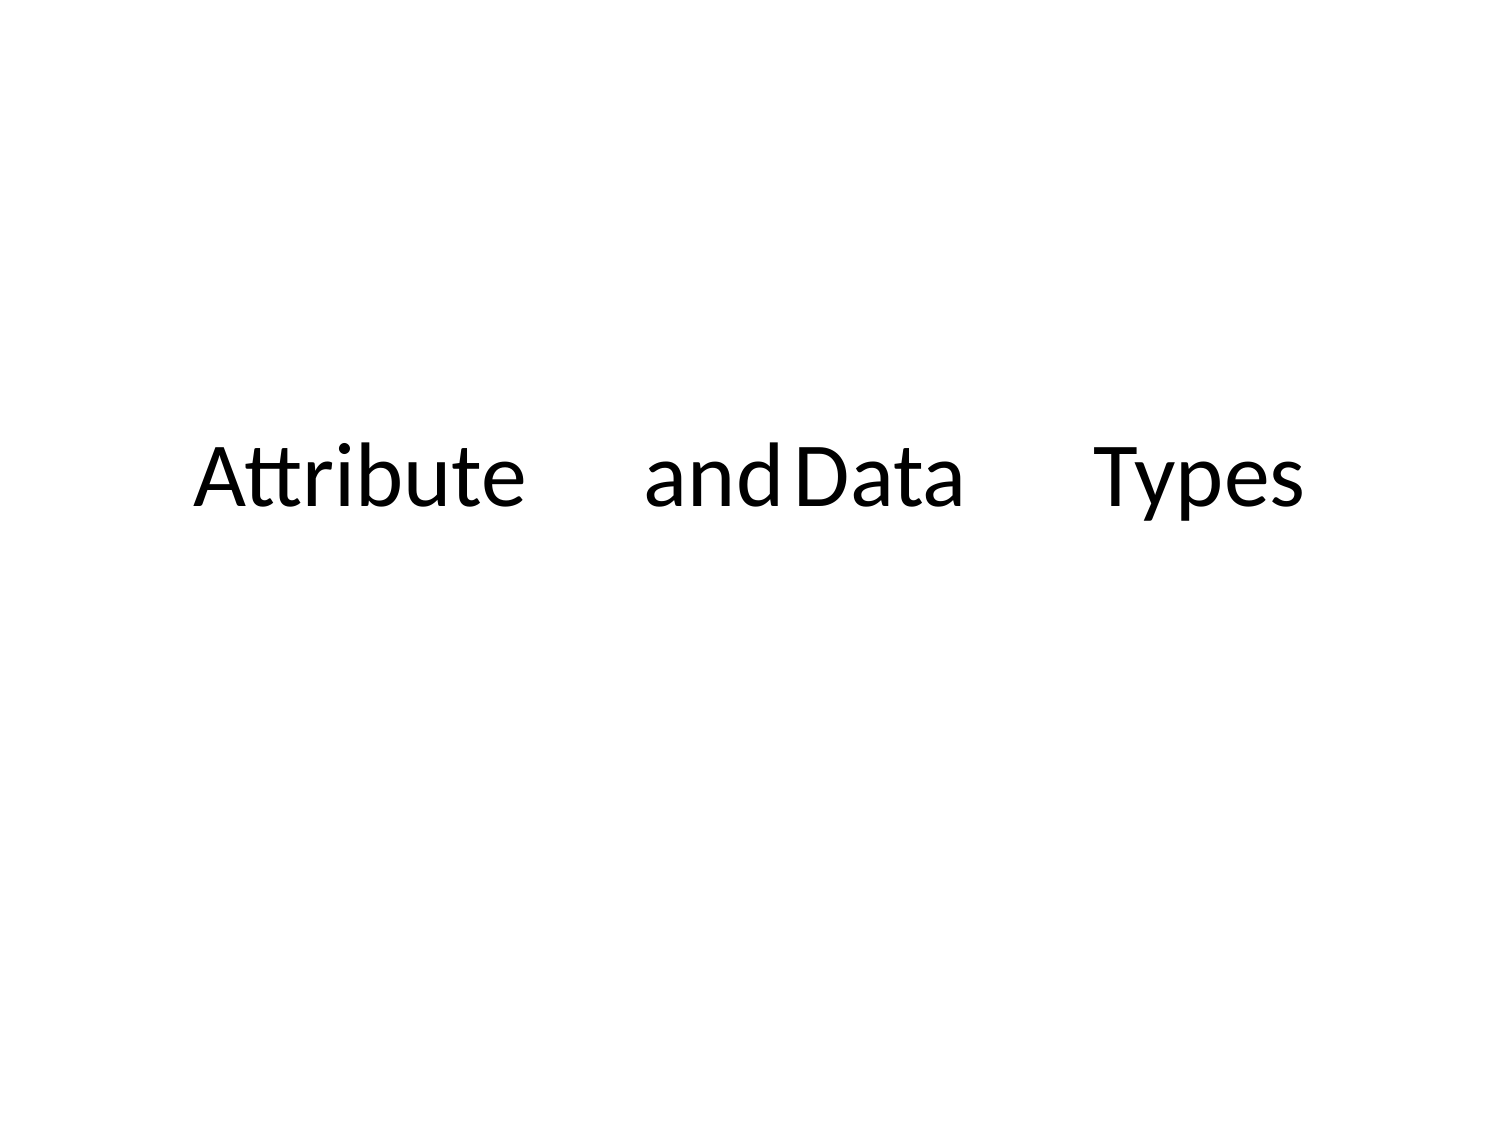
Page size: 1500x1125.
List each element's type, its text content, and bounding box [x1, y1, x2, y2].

title Attribute and Data Types [112, 349, 1388, 591]
